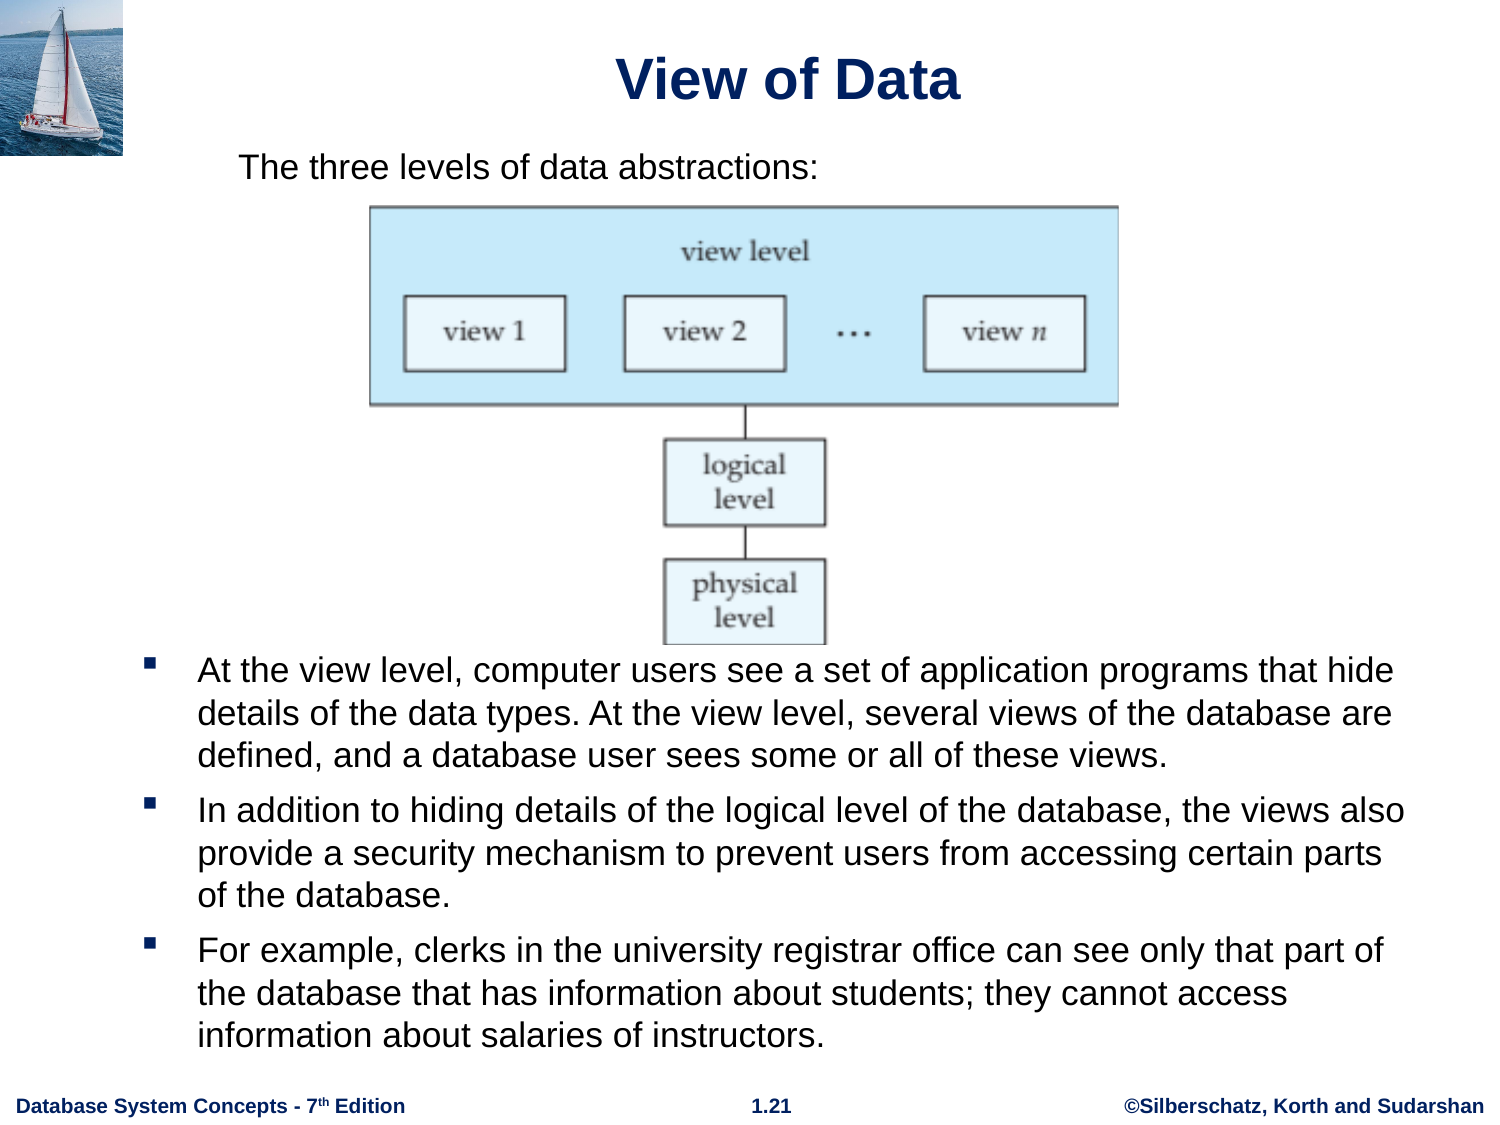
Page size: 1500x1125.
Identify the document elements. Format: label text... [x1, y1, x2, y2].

text_box The three levels of data abstractions: [155, 136, 902, 194]
list At the view level, computer users see a set of application programs that hide details of the data types. At the view level, several views of the database are defined, and a database user sees some or all of these views. In addition to hiding details of the logical level of the database, the views also provide a security mechanism to prevent users from accessing certain parts of the database. For example, clerks in the university registrar office can see only that part of the database that has information about students; they cannot access information about salaries of instructors. [126, 639, 1427, 1066]
picture [369, 205, 1119, 645]
picture [0, 0, 123, 156]
title View of Data [125, 18, 1452, 120]
